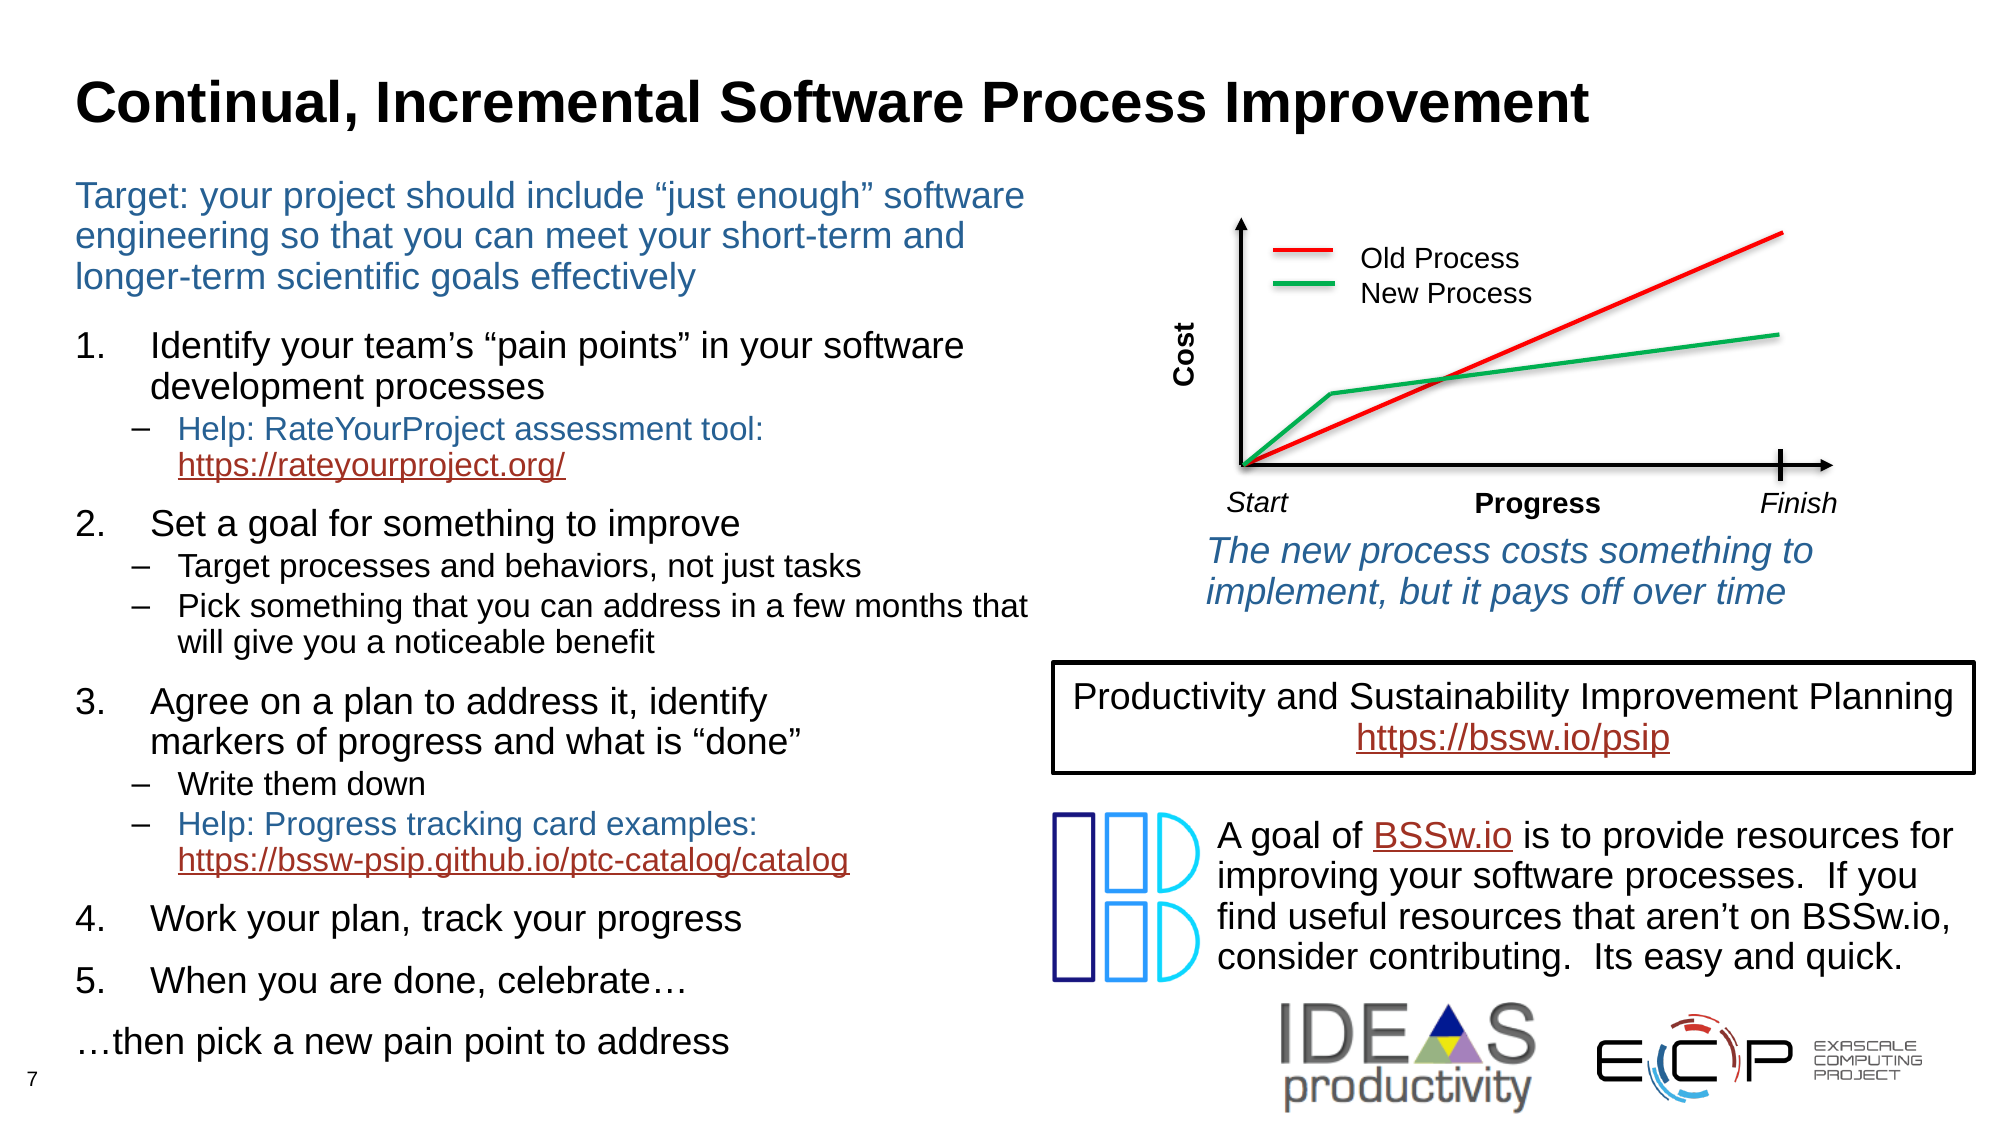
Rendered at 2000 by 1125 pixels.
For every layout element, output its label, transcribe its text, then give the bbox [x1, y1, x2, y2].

text_box Productivity and Sustainability Improvement Planning https://bssw.io/psip [1052, 662, 1974, 774]
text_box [1044, 799, 1980, 995]
title Continual, Incremental Software Process Improvement [59, 67, 1926, 218]
text_box The new process costs something to implement, but it pays off over time [1186, 552, 1841, 628]
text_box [1156, 217, 1870, 544]
picture [1597, 1014, 1922, 1103]
list Target: your project should include “just enough” software engineering so that you can meet your short-term and longer-term scientific goals effectively Identify your team’s “pain points” in your software development processes Help: RateYourProject assessment tool: https://rateyourproject.org/ Set a goal for something to improve Target processes and behaviors, not just tasks Pick something that you can address in a few months that will give you a noticeable benefit Agree on a plan to address it, identify markers of progress and what is “done” Write them down Help: Progress tracking card examples: https://bssw-psip.github.io/ptc-catalog/catalog Work your plan, track your progress When you are done, celebrate… …then pick a new pain point to address [59, 168, 1070, 833]
picture [1280, 1002, 1537, 1114]
